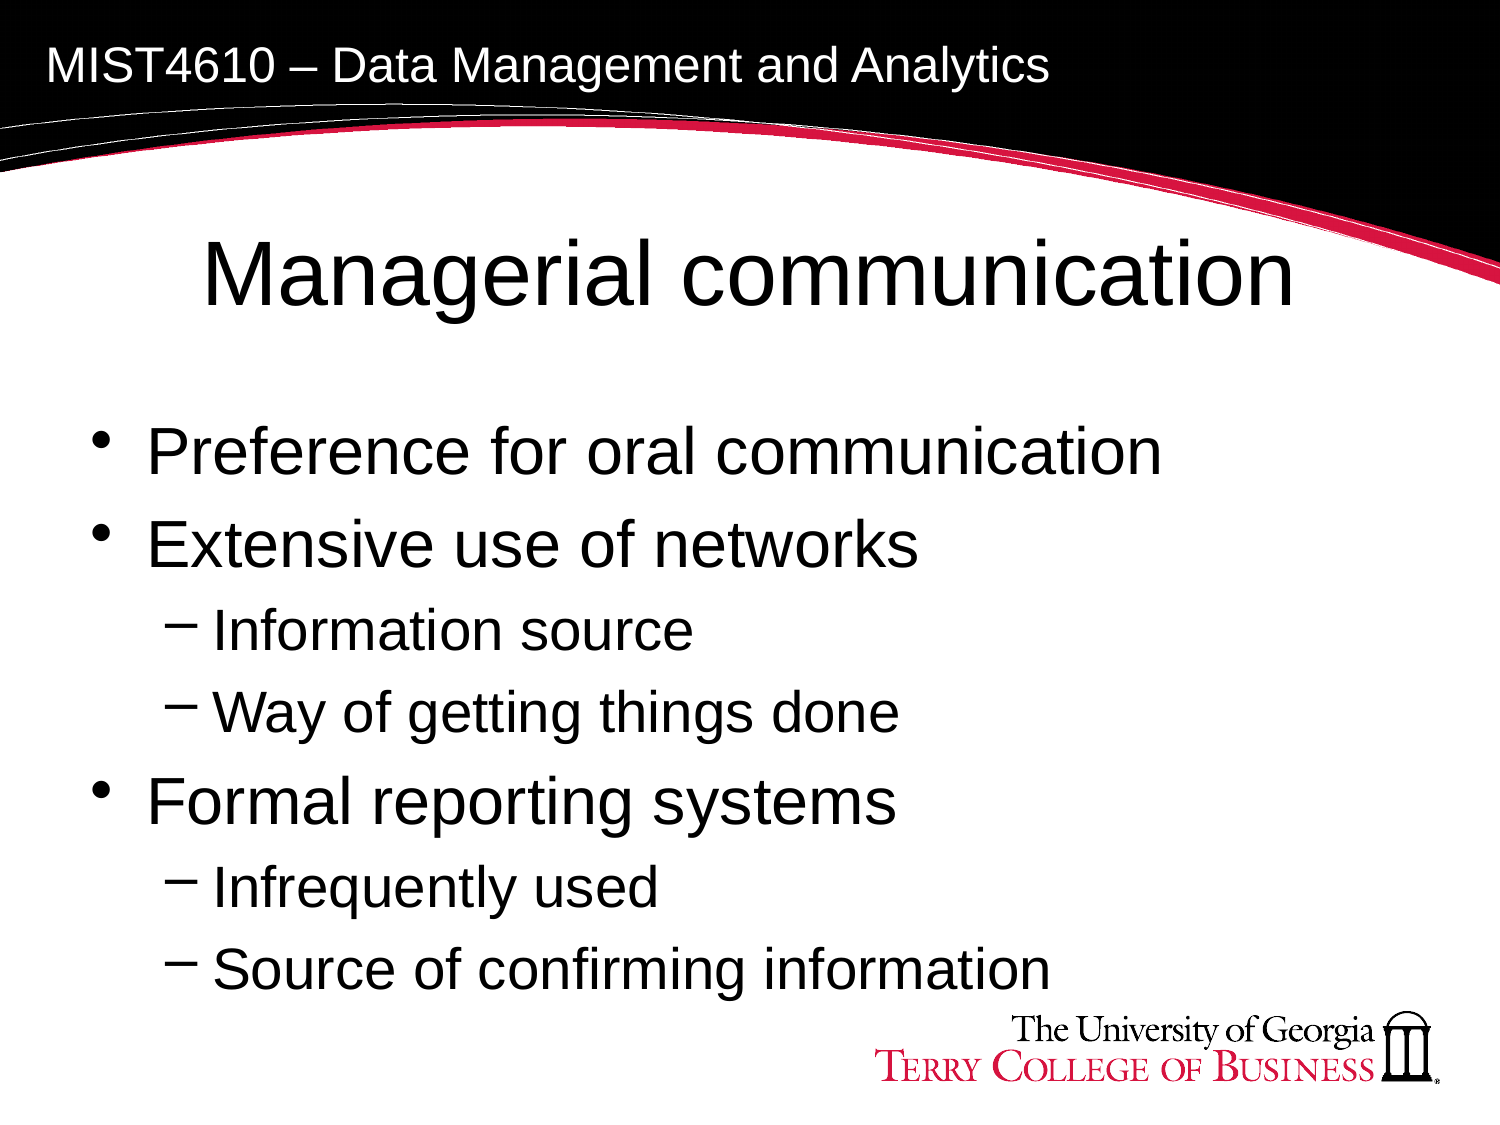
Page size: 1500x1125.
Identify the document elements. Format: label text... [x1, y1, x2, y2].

title Managerial communication [75, 174, 1425, 363]
picture [0, 0, 1500, 286]
picture [875, 1011, 1440, 1084]
list Preference for oral communication Extensive use of networks Information source Way of getting things done Formal reporting systems Infrequently used Source of confirming information [75, 399, 1425, 1005]
